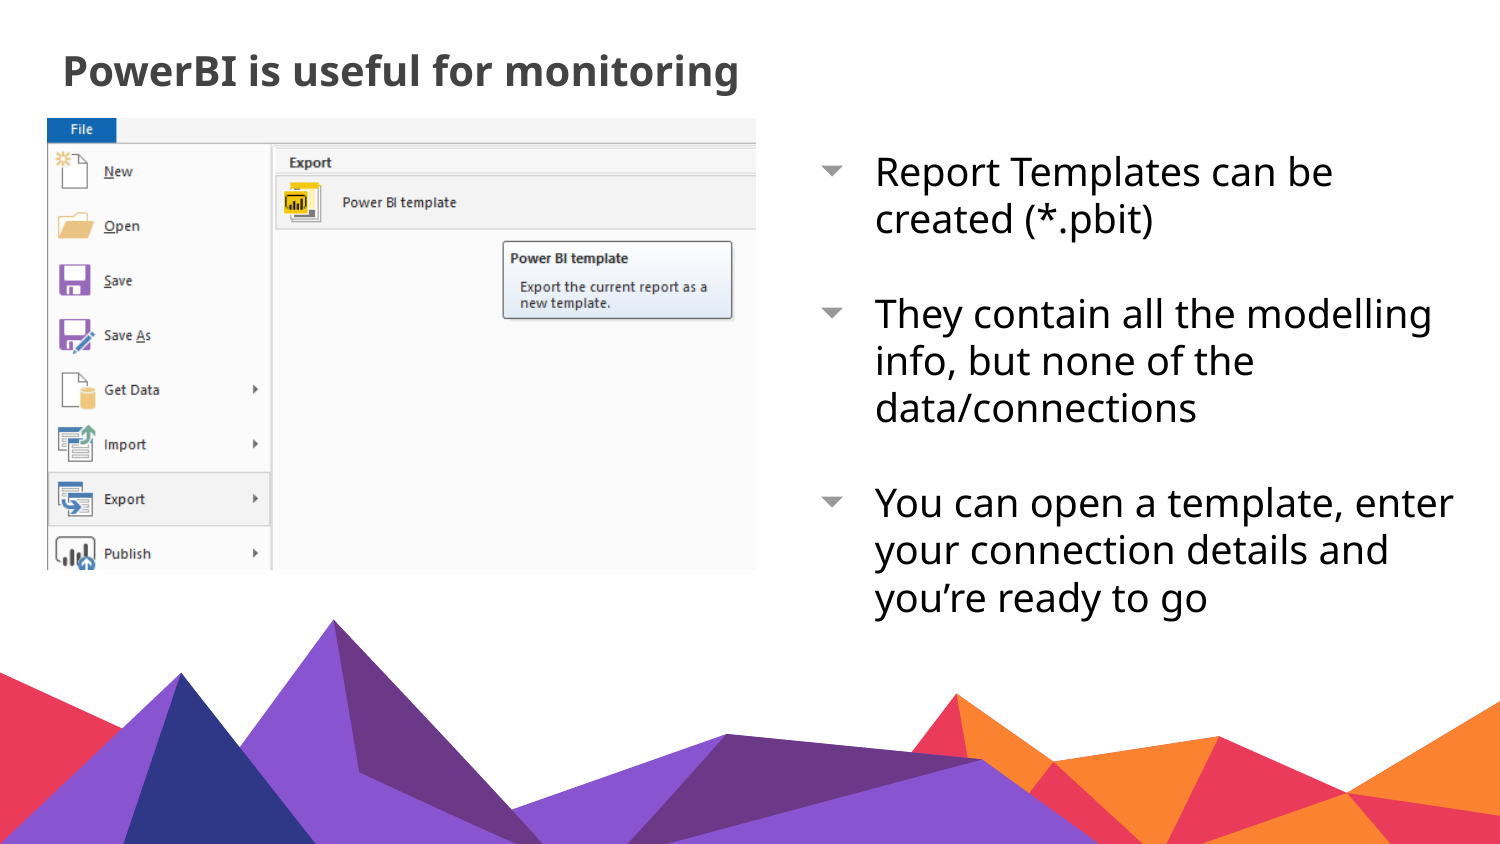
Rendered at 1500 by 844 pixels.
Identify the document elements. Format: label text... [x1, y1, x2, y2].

picture [46, 118, 756, 571]
list Report Templates can be created (*.pbit) They contain all the modelling info, but none of the data/connections You can open a template, enter your connection details and you’re ready to go [784, 131, 1493, 683]
title PowerBI is useful for monitoring [47, 30, 1359, 110]
